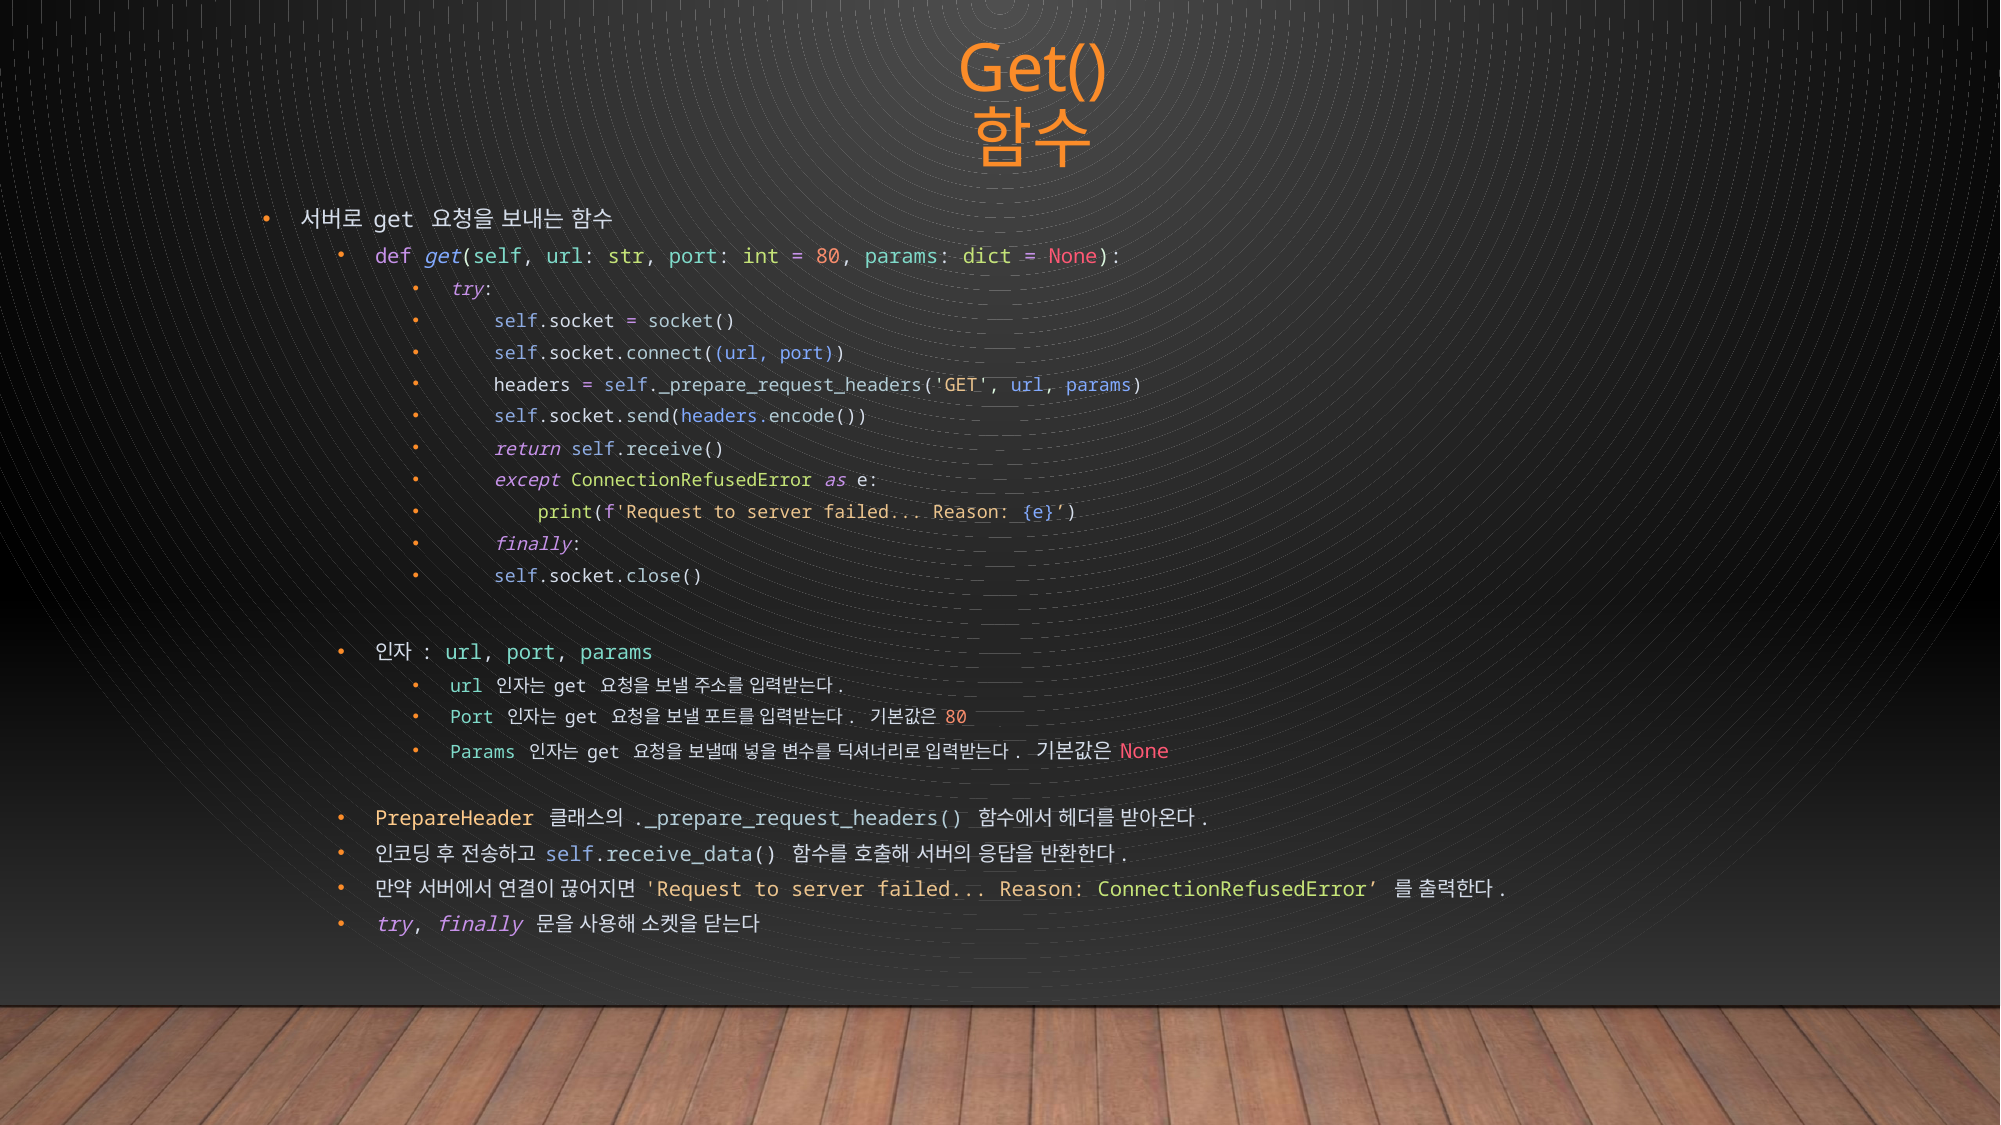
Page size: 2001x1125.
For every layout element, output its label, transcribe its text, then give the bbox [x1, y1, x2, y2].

title Get() 함수 [270, 19, 1795, 192]
list 서버로 get 요청을 보내는 함수 def get(self, url: str, port: int = 80, params: dict = None): try: self.socket = socket() self.socket.connect((url, port)) headers = self._prepare_request_headers('GET', url, params) self.socket.send(headers.encode()) return self.receive() except ConnectionRefusedError as e: print(f'Request to server failed... Reason: {e}’) finally: self.socket.close() 인자 : url, port, params url 인자는 get 요청을 보낼 주소를 입력받는다. Port 인자는 get 요청을 보낼 포트를 입력받는다. 기본값은 80 Params 인자는 get 요청을 보낼때 넣을 변수를 딕셔너리로 입력받는다. 기본값은 None PrepareHeader 클래스의 ._prepare_request_headers() 함수에서 헤더를 받아온다. 인코딩 후 전송하고 self.receive_data() 함수를 호출해 서버의 응답을 반환한다. 만약 서버에서 연결이 끊어지면 'Request to server failed... Reason: ConnectionRefusedError’ 를 출력한다. try, finally 문을 사용해 소켓을 닫는다 [247, 191, 1753, 948]
picture [0, 1005, 2000, 1125]
